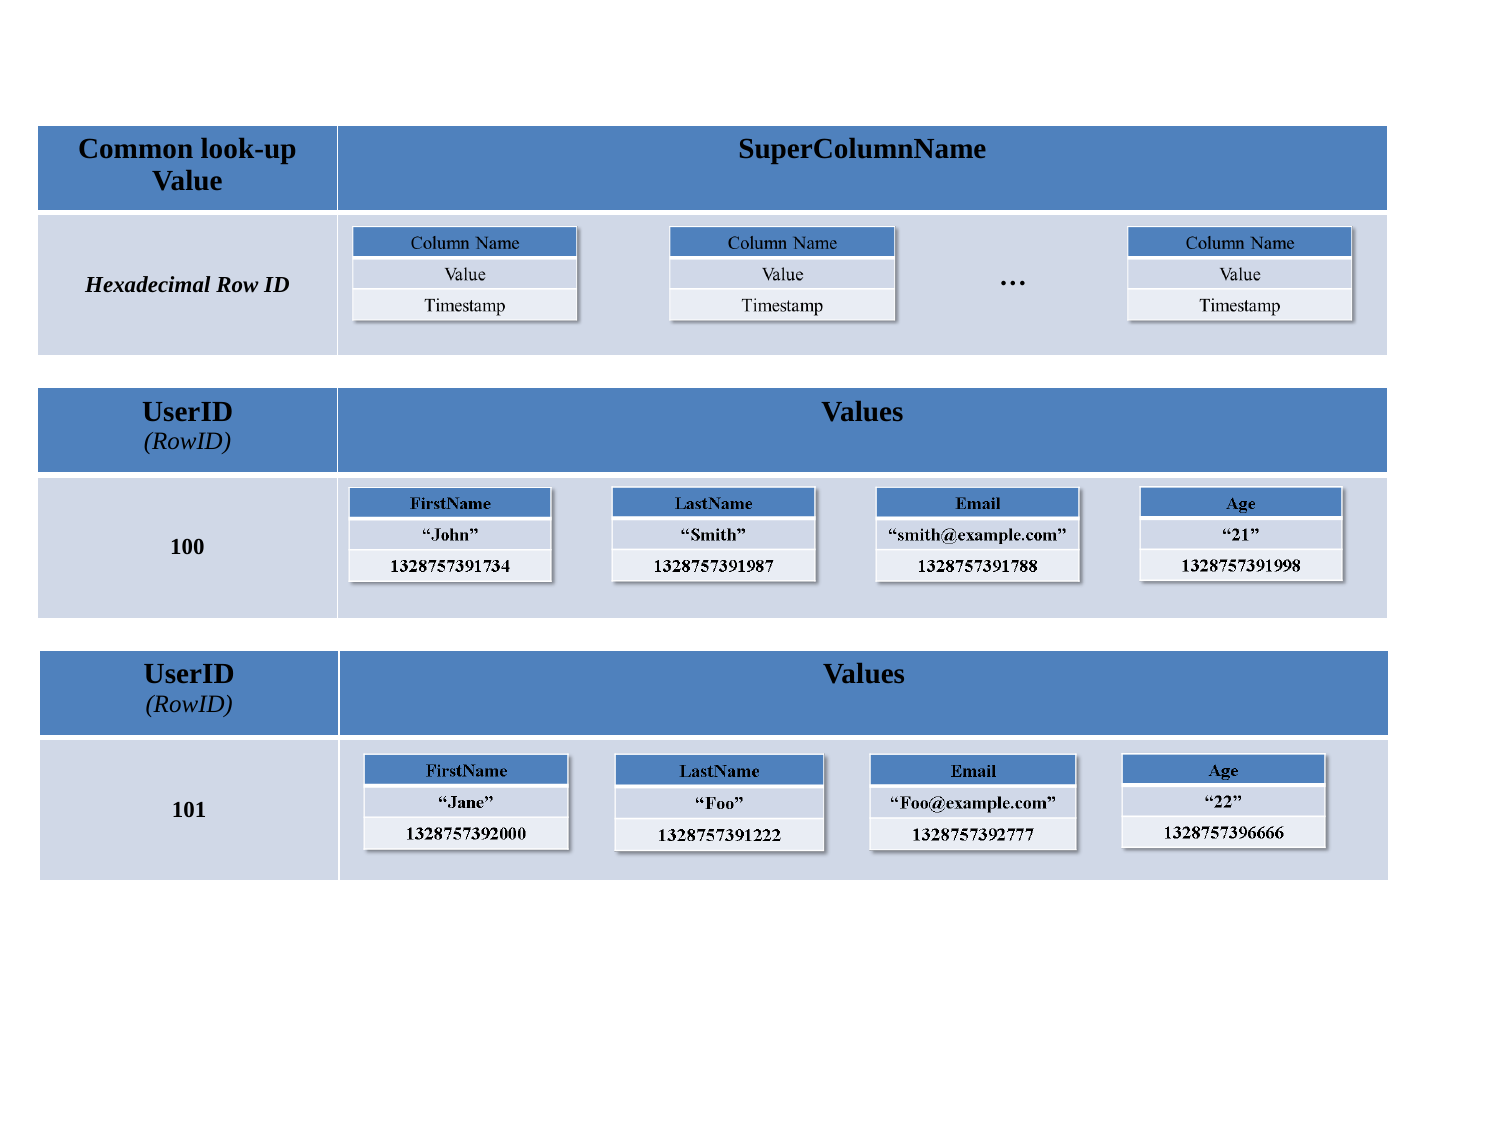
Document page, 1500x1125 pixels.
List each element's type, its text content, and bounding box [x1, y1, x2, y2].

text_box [349, 224, 1360, 328]
table_cell [338, 478, 1387, 618]
table_header Values [338, 388, 1387, 472]
table_header Values [340, 651, 1388, 735]
table_cell [338, 215, 1387, 355]
table_cell [340, 740, 1388, 880]
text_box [345, 483, 1351, 589]
table_cell 101 [40, 740, 338, 880]
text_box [361, 751, 1333, 860]
table_cell Hexadecimal Row ID [38, 215, 337, 355]
table_header UserID (RowID) [40, 651, 338, 735]
table_cell 100 [38, 478, 337, 618]
table_header UserID (RowID) [38, 388, 337, 472]
table_header SuperColumnName [338, 126, 1387, 210]
table_header Common look-up Value [38, 126, 337, 210]
